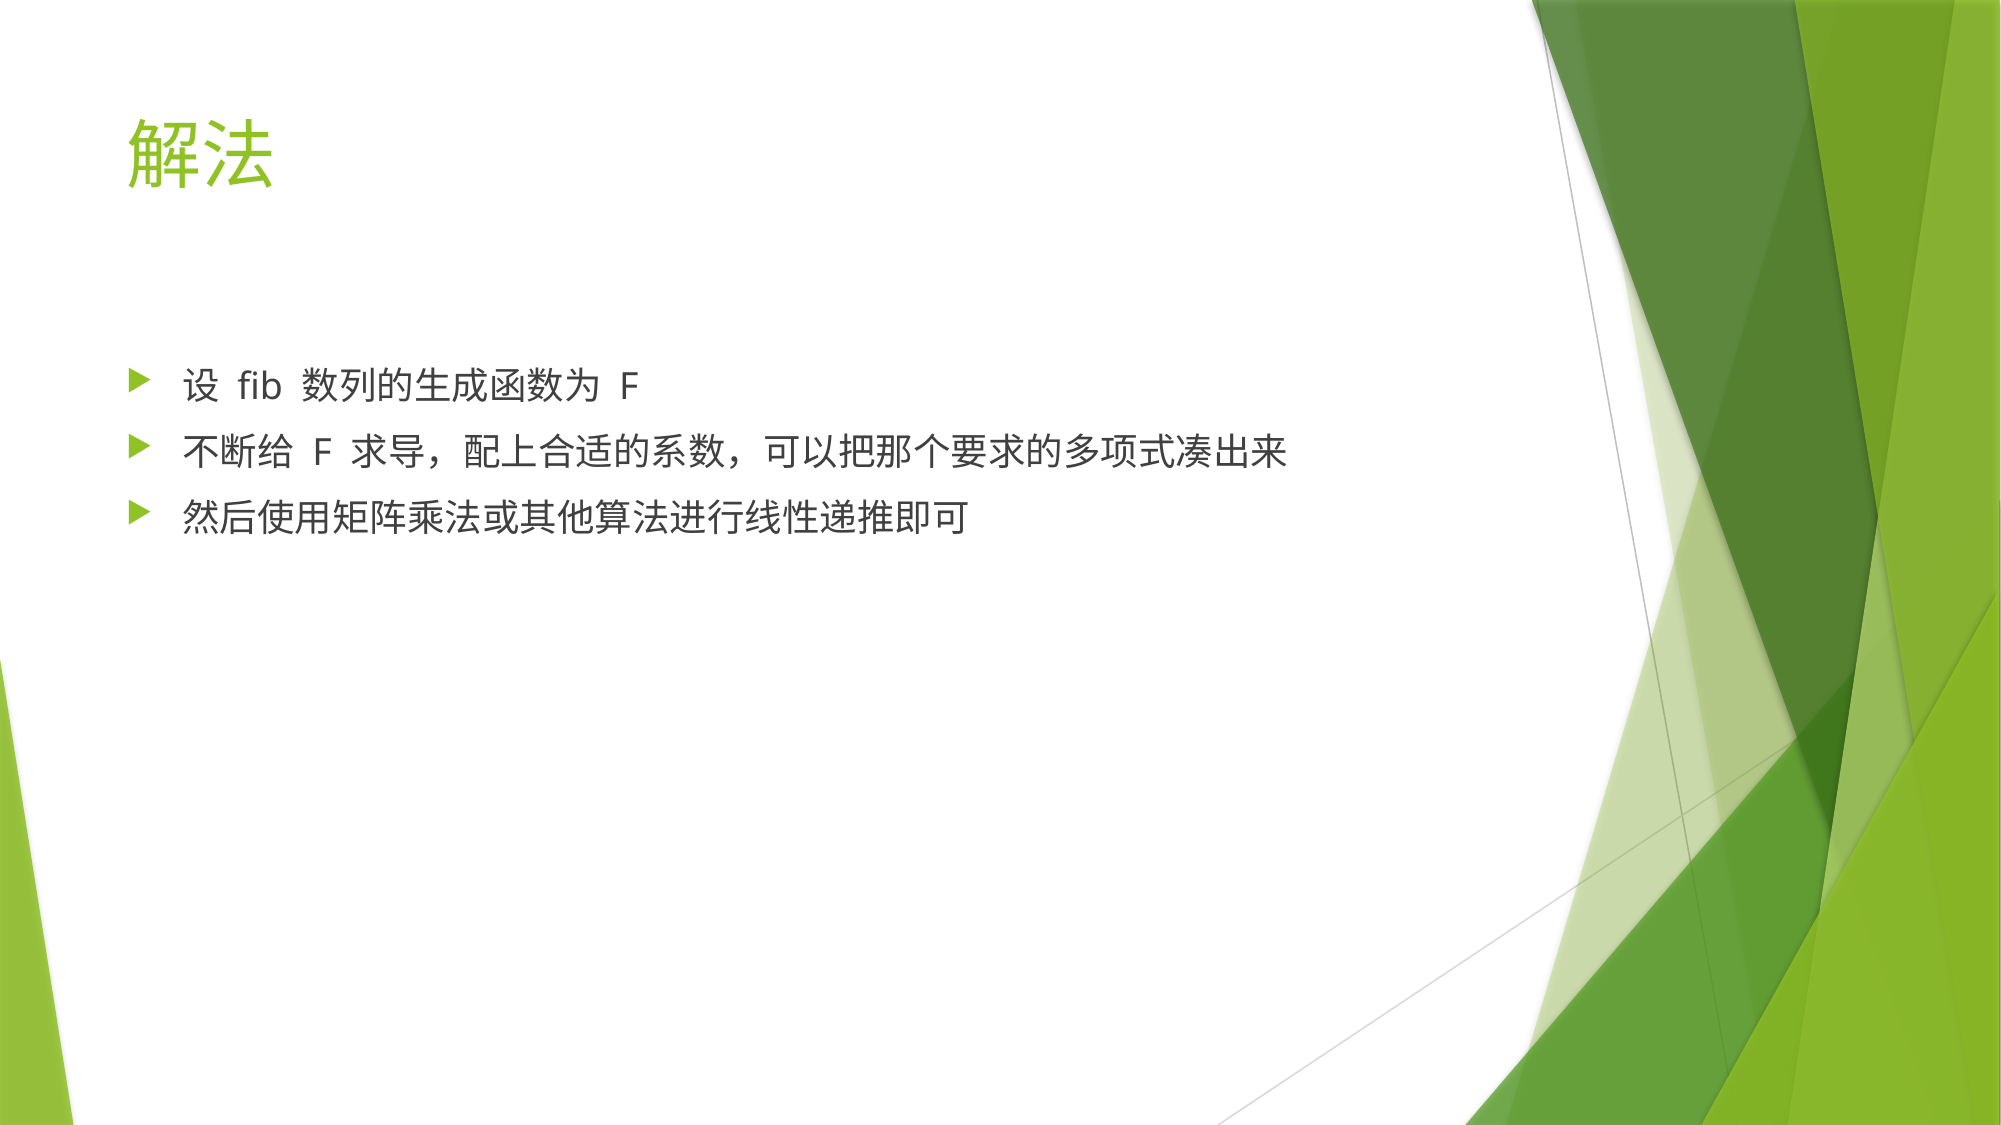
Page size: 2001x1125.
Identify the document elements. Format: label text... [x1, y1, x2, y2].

title 解法 [111, 99, 1522, 317]
list 设 fib 数列的生成函数为 F 不断给 F 求导，配上合适的系数，可以把那个要求的多项式凑出来 然后使用矩阵乘法或其他算法进行线性递推即可 [111, 354, 1522, 992]
